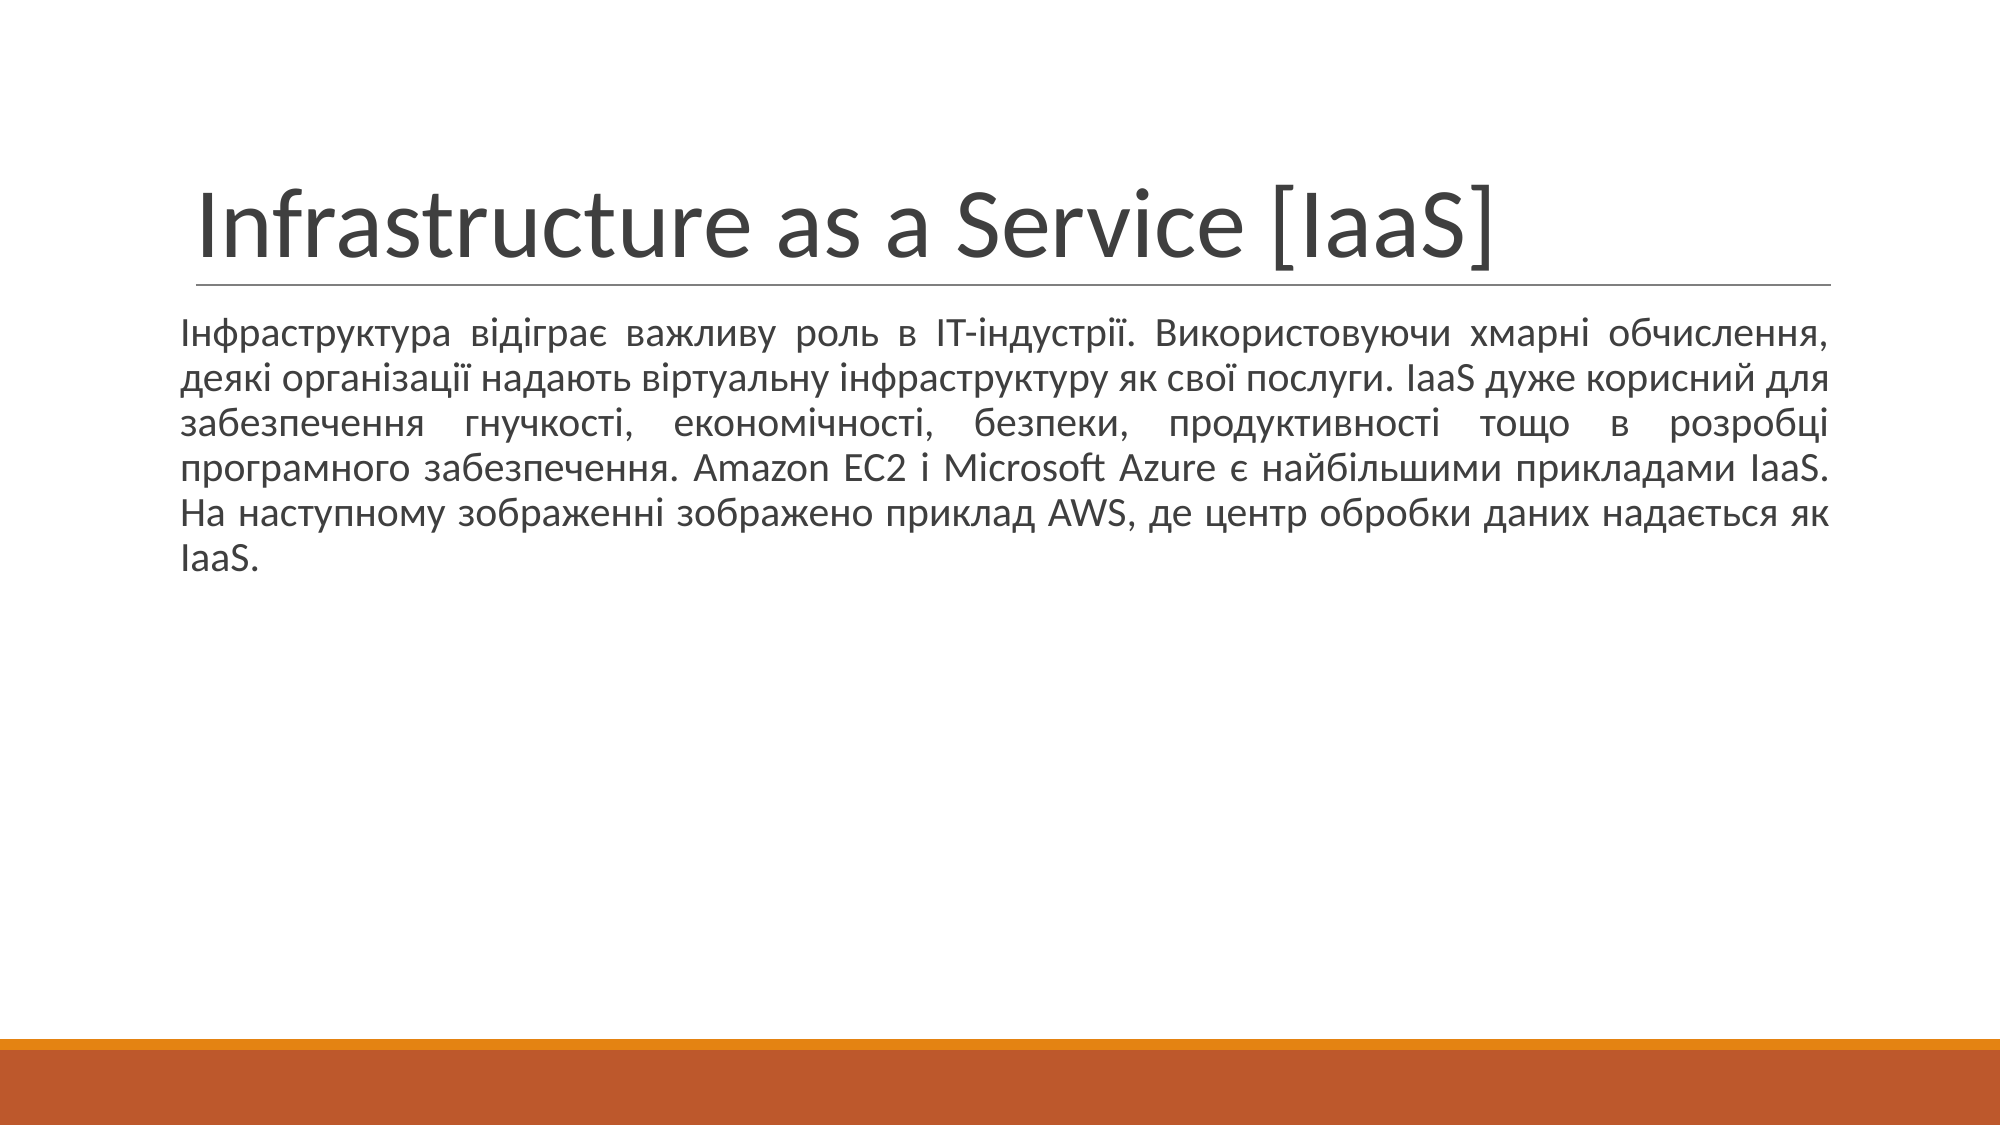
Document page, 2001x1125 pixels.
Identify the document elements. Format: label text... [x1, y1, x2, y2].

title Infrastructure as a Service [IaaS] [180, 47, 1830, 285]
list Інфраструктура відіграє важливу роль в ІТ-індустрії. Використовуючи хмарні обчислення, деякі організації надають віртуальну інфраструктуру як свої послуги. IaaS дуже корисний для забезпечення гнучкості, економічності, безпеки, продуктивності тощо в розробці програмного забезпечення. Amazon EC2 і Microsoft Azure є найбільшими прикладами IaaS. На наступному зображенні зображено приклад AWS, де центр обробки даних надається як IaaS. [180, 302, 1830, 963]
